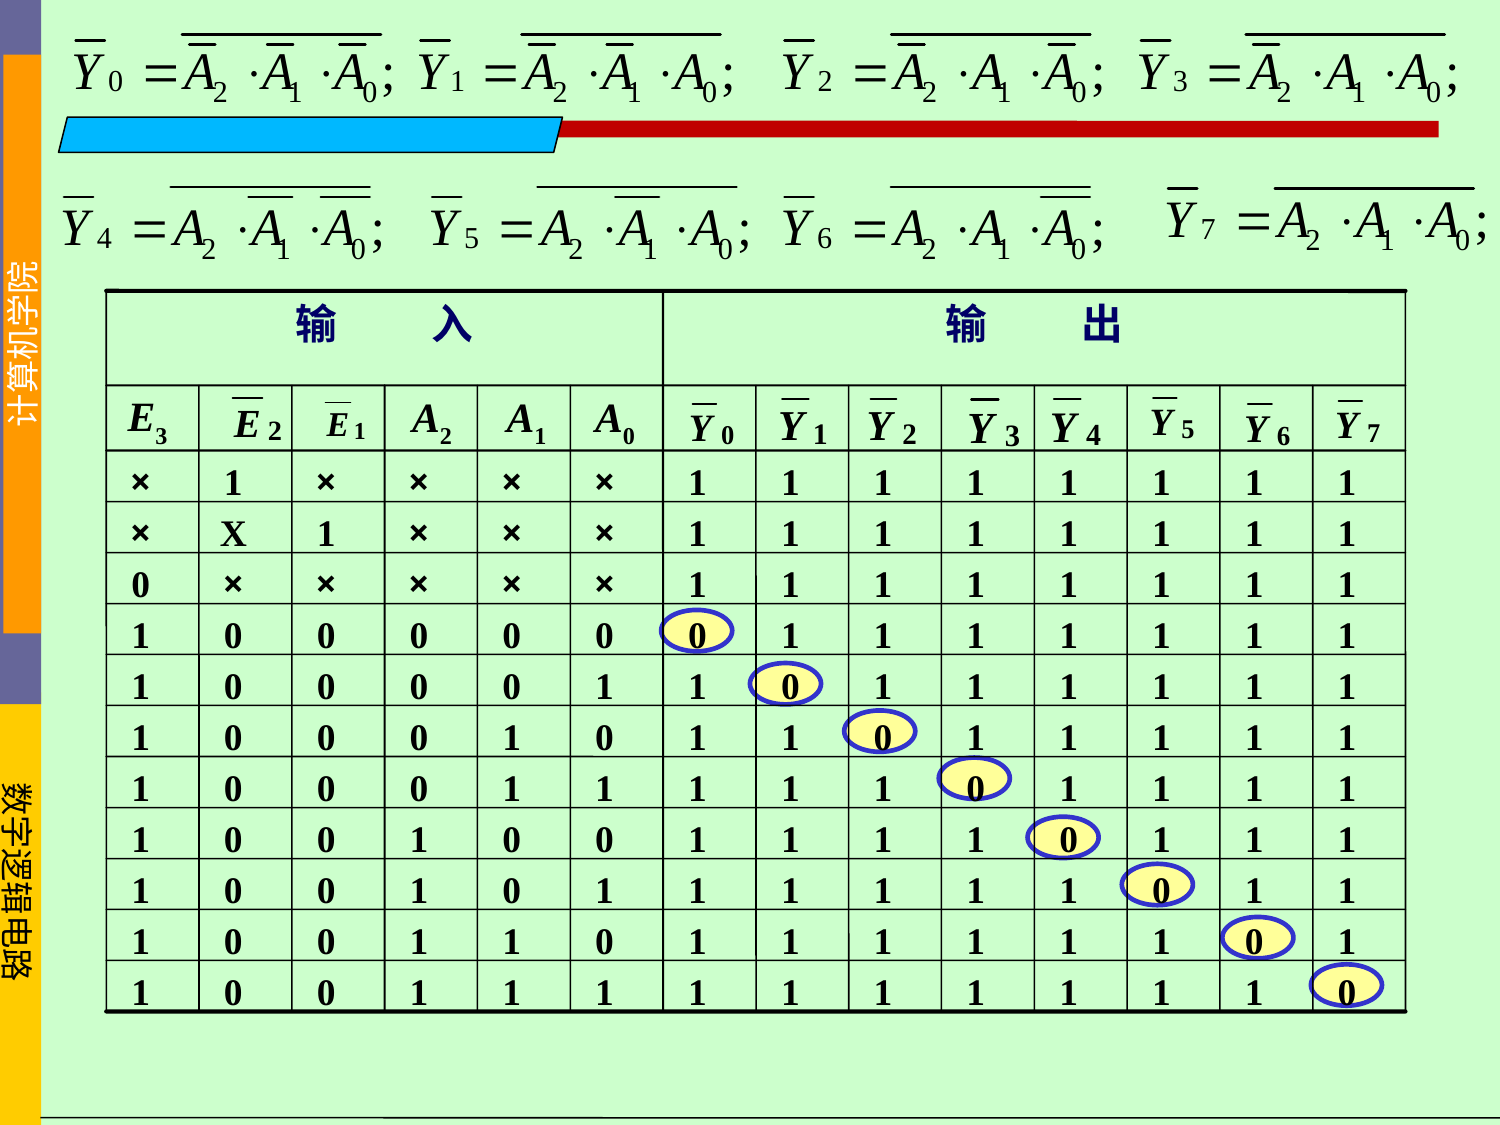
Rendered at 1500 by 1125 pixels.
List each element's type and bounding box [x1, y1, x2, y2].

text_box [66, 23, 406, 116]
text_box [411, 23, 742, 116]
text_box [70, 290, 1406, 1012]
text_box [1131, 23, 1467, 116]
text_box [54, 175, 1498, 273]
text_box [775, 23, 1115, 116]
